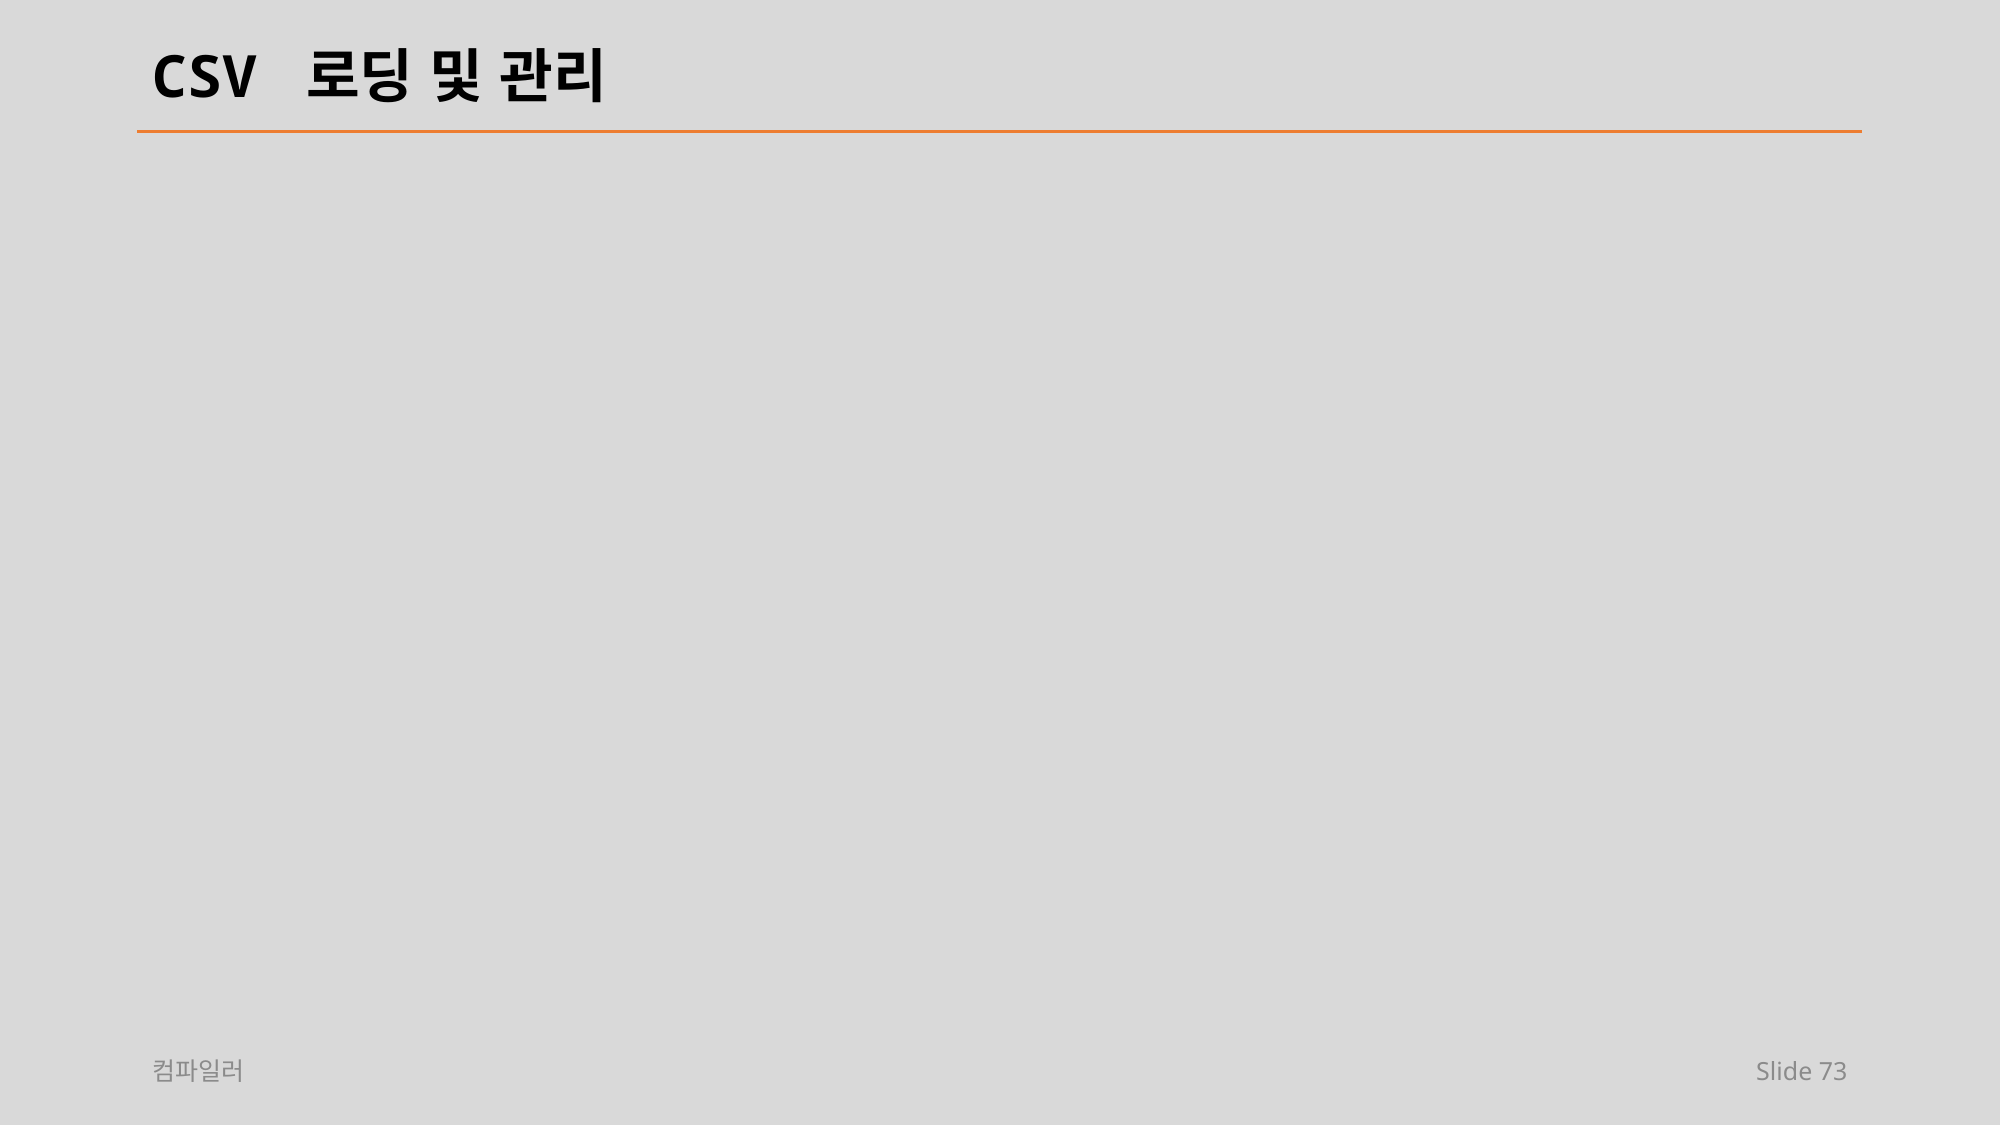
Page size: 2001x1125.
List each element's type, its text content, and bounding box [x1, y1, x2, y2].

title CSV 로딩 및 관리 [137, 33, 1863, 124]
slide_number Slide 73 [1412, 1042, 1863, 1103]
footer 컴파일러 [137, 1040, 531, 1101]
